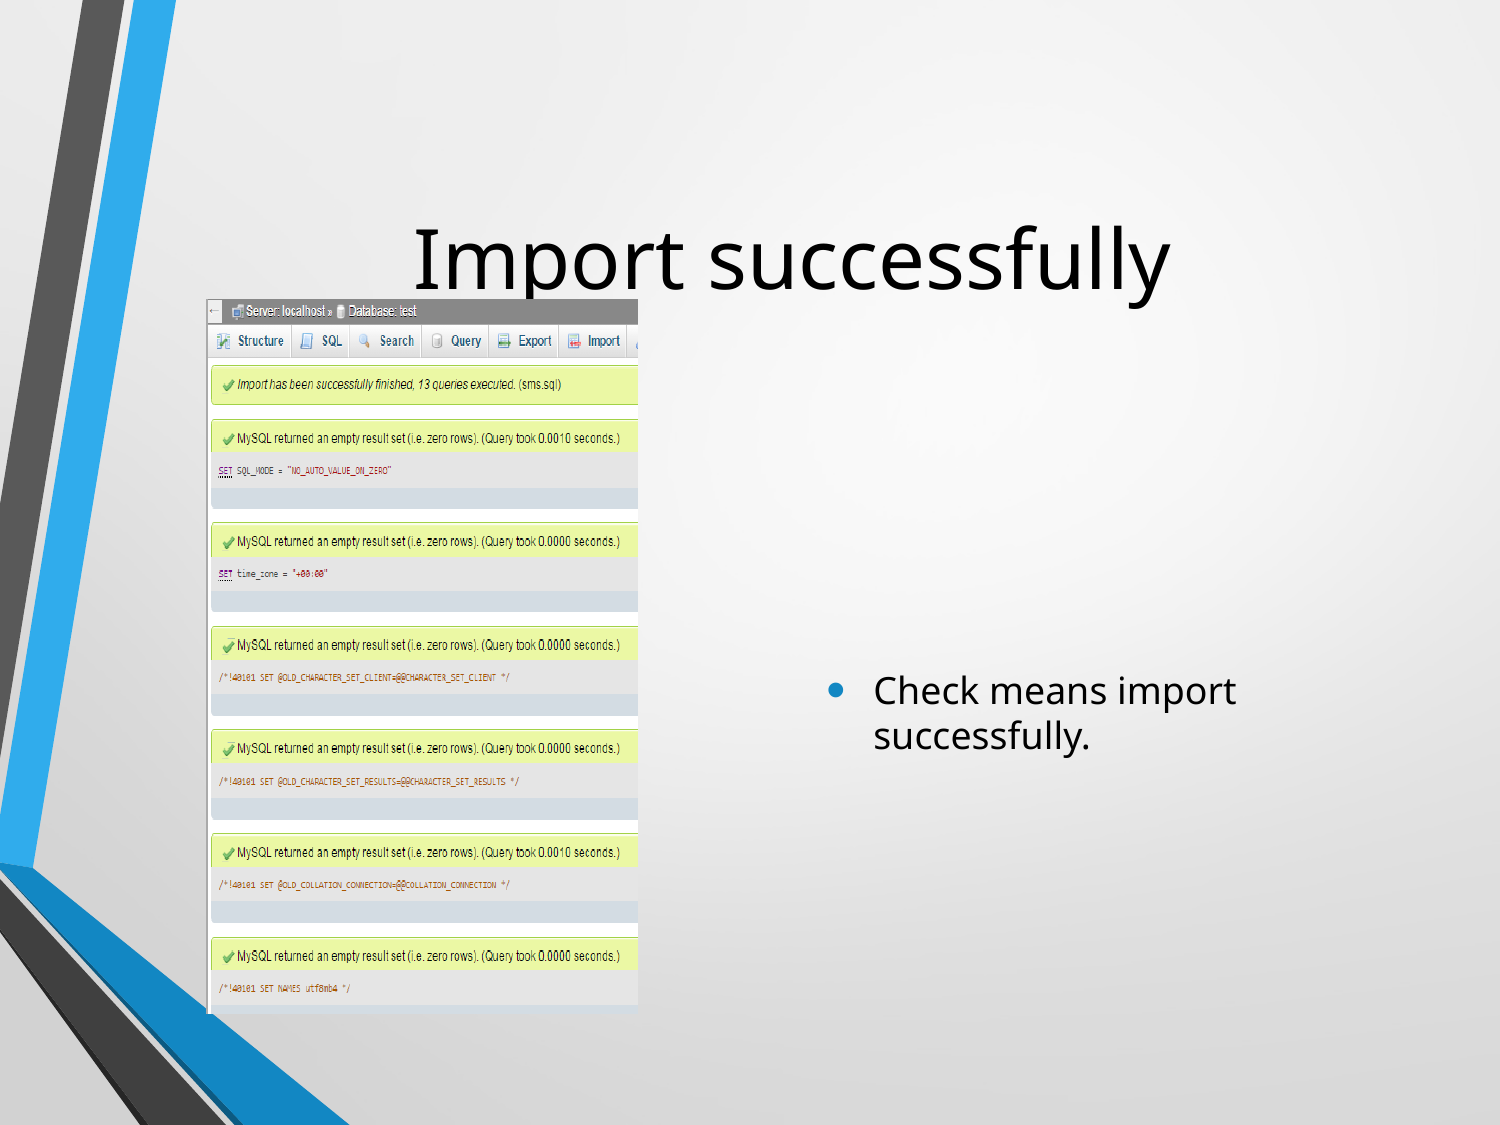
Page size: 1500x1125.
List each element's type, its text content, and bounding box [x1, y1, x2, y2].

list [206, 299, 638, 1014]
title Import successfully [161, 112, 1425, 400]
list Check means import successfully. [811, 437, 1425, 987]
